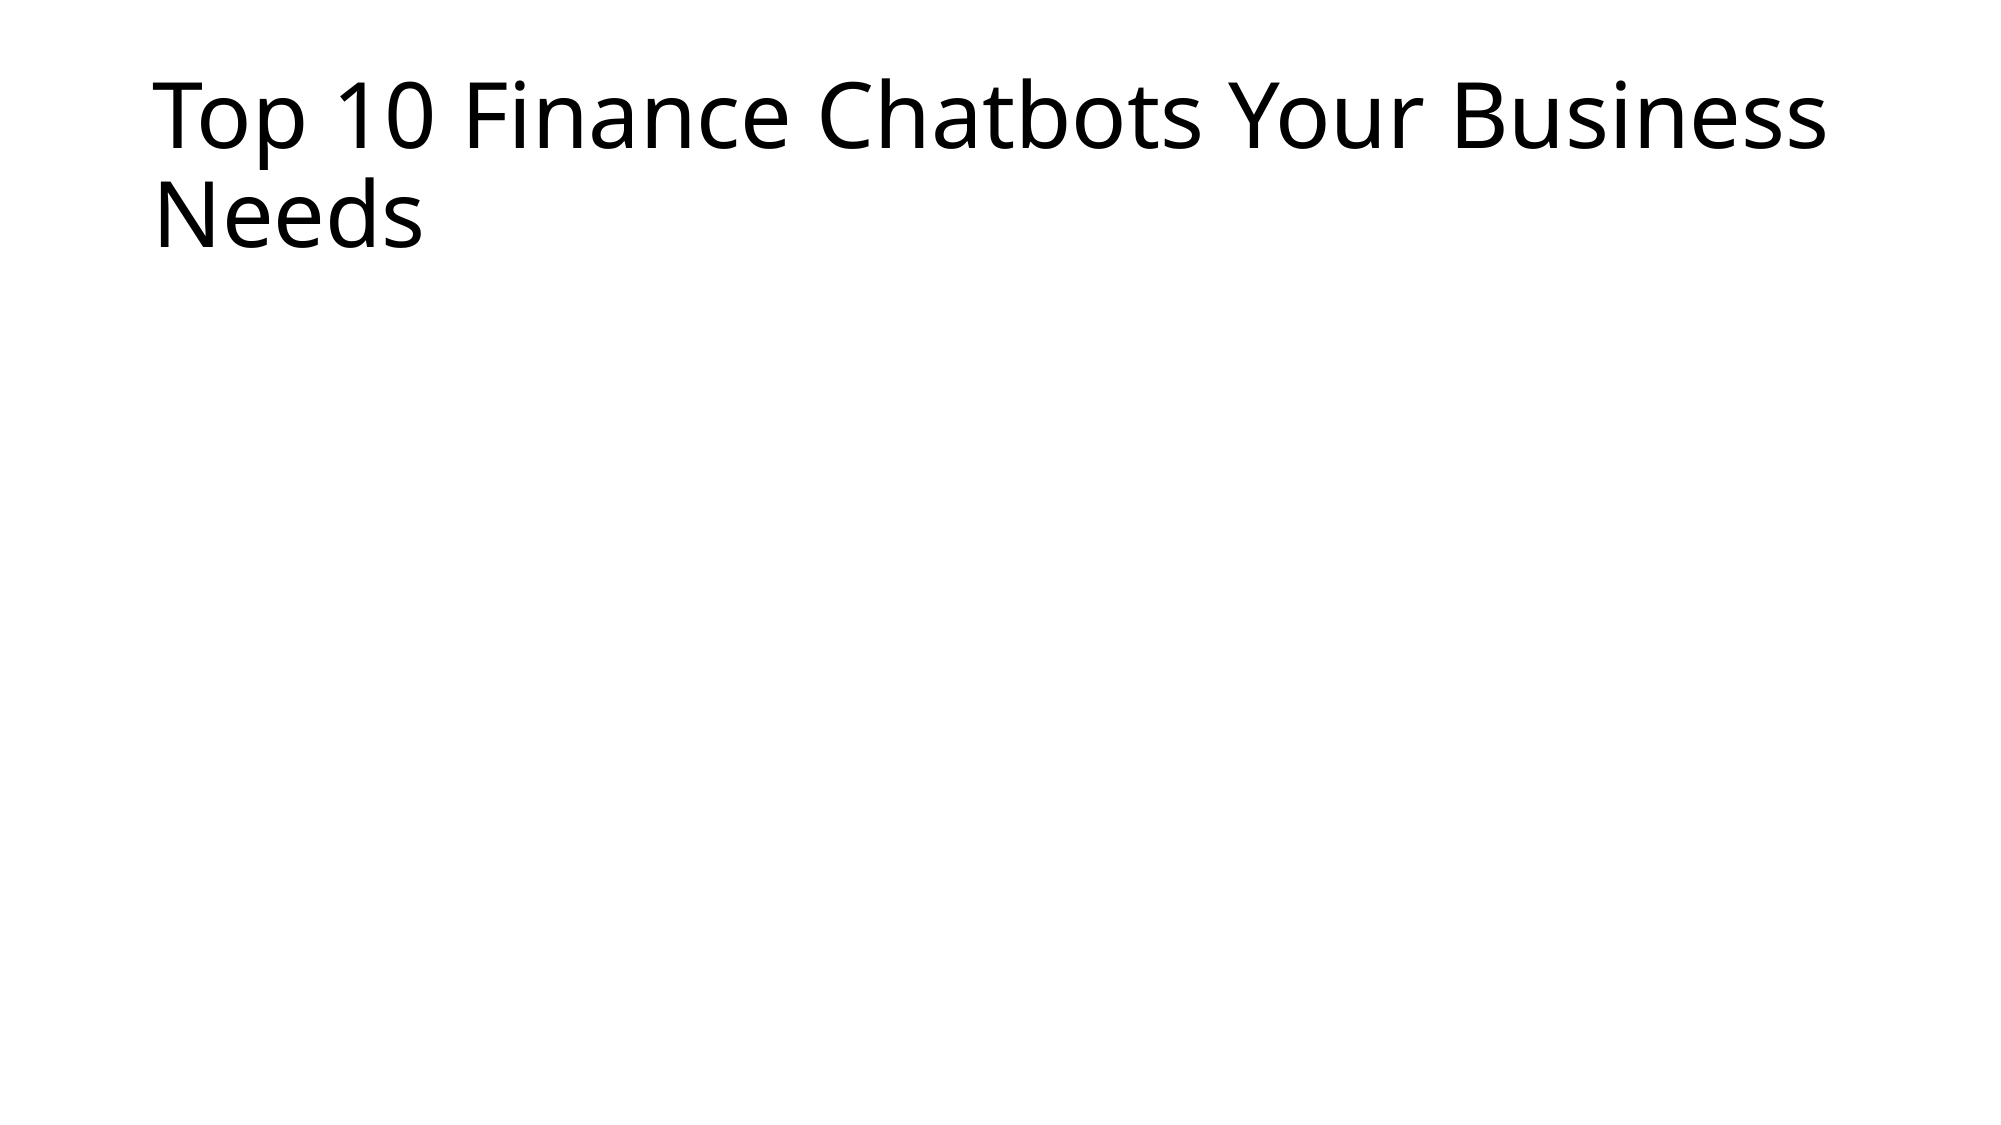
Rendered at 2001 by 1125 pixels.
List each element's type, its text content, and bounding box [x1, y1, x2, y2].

title Top 10 Finance Chatbots Your Business Needs [137, 59, 1863, 278]
